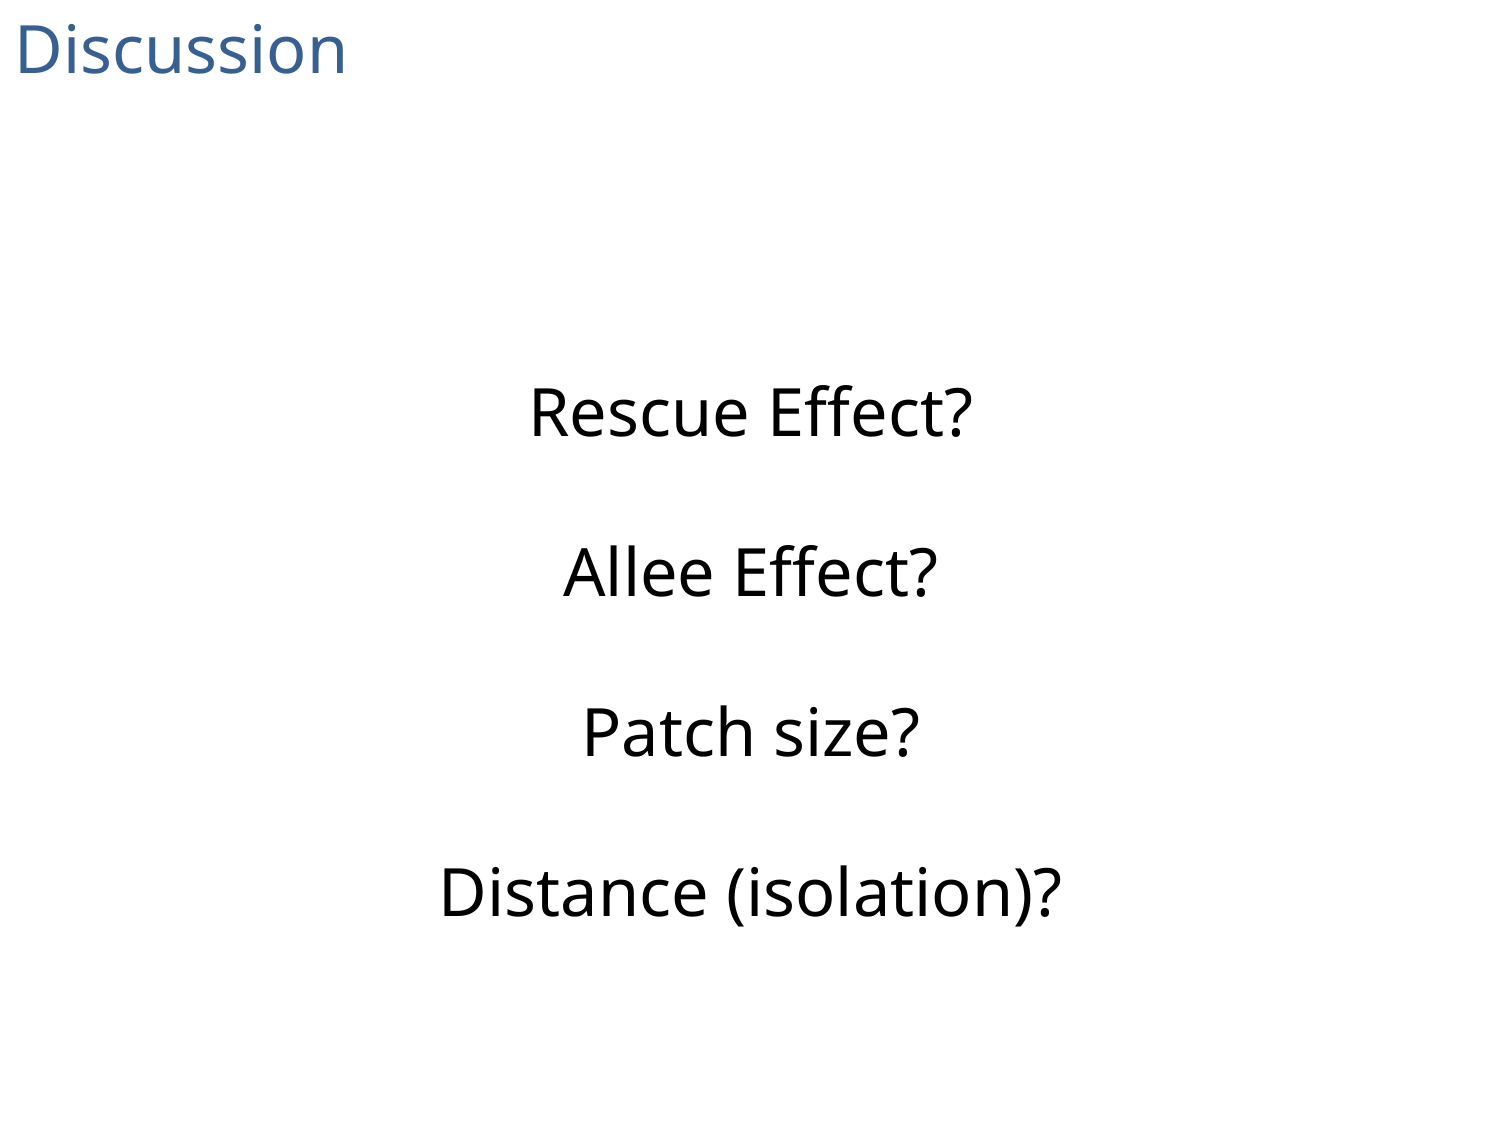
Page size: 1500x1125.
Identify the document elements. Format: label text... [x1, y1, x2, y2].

text_box Discussion [0, 0, 1378, 95]
text_box Rescue Effect? Allee Effect? Patch size? Distance (isolation)? [62, 362, 1440, 937]
